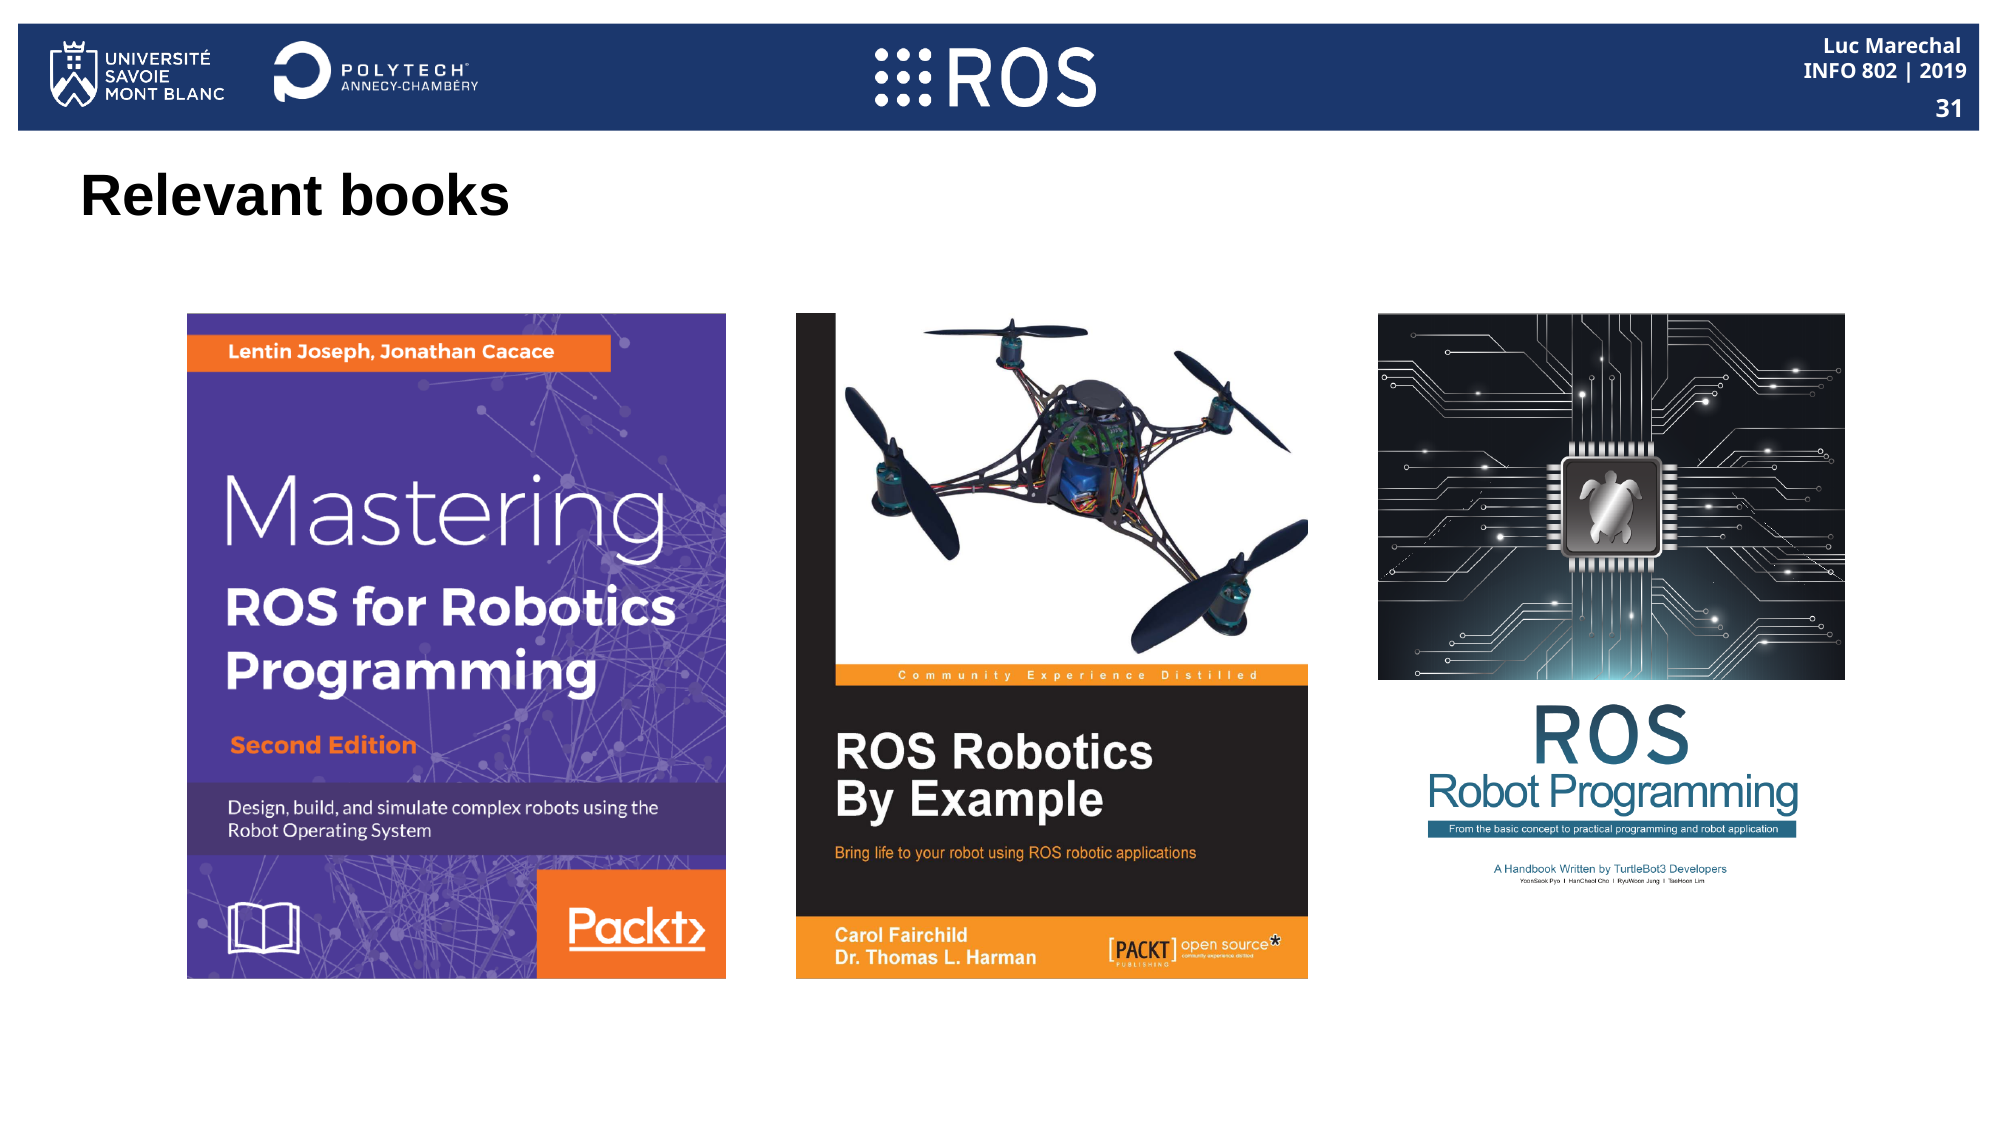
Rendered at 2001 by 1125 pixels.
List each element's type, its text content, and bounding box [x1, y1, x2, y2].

picture [875, 47, 1096, 107]
slide_number 31 [1804, 79, 1980, 140]
picture [796, 313, 1308, 979]
picture [50, 41, 224, 107]
picture [274, 41, 478, 102]
picture [1378, 313, 1845, 912]
picture [187, 313, 726, 979]
title Relevant books [65, 154, 1791, 239]
